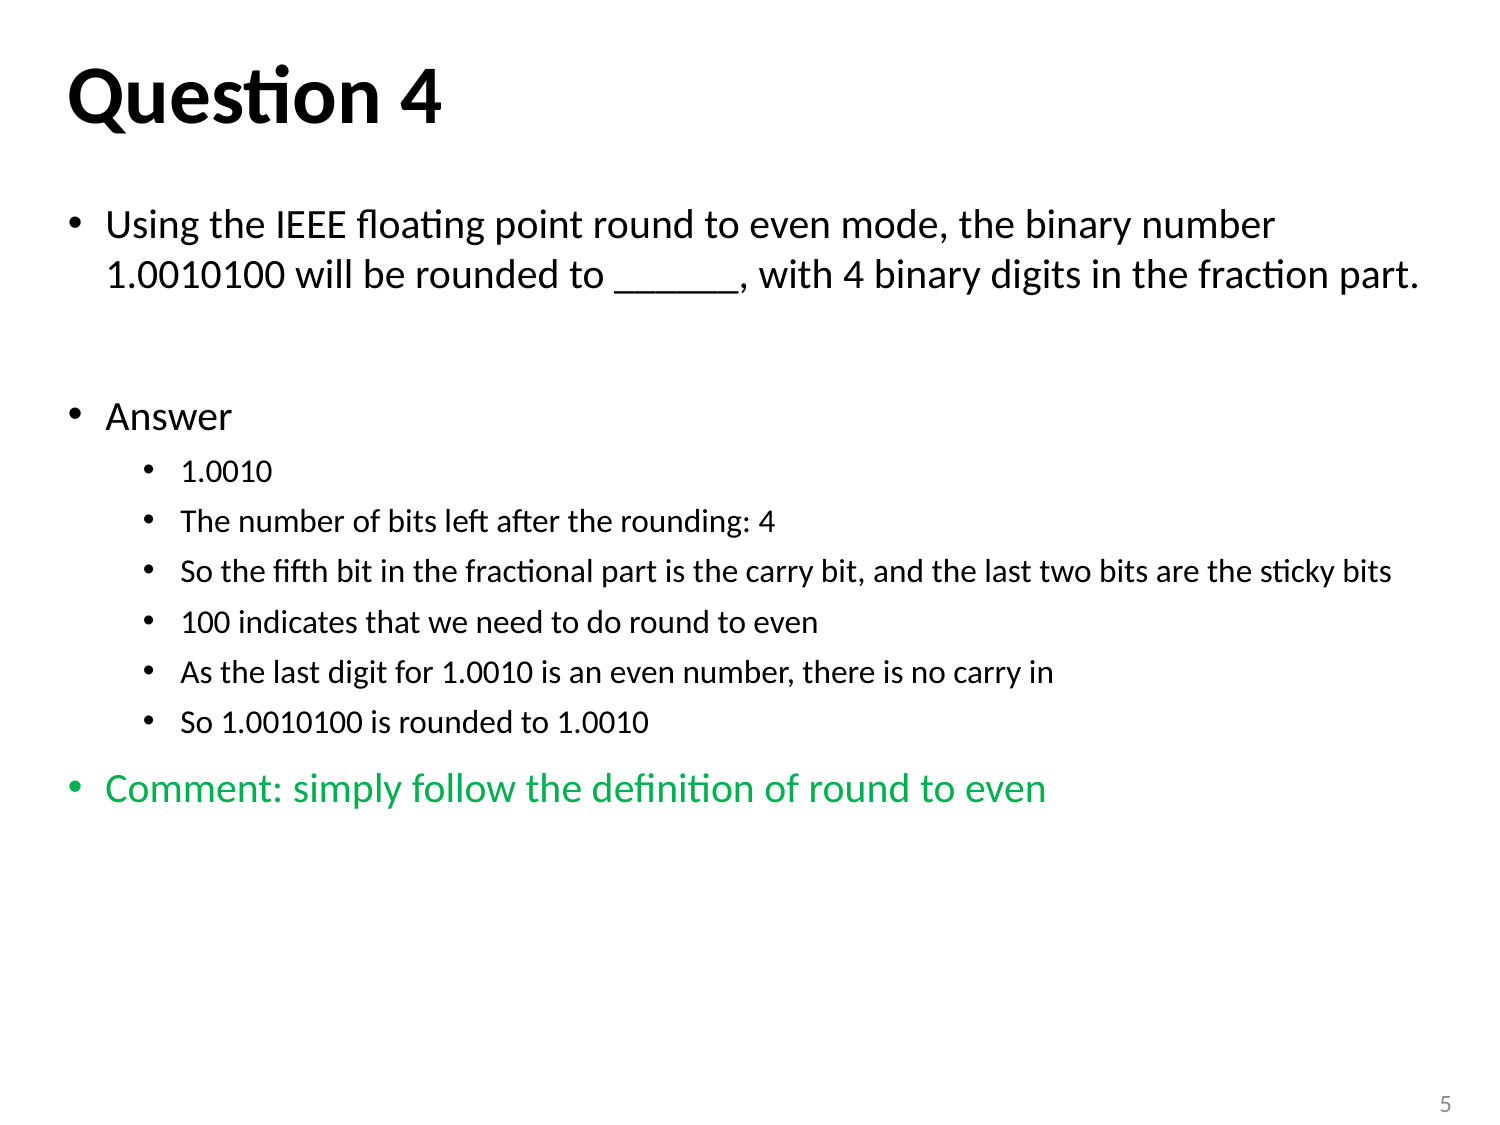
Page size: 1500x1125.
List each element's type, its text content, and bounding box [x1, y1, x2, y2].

slide_number 5 [1390, 1079, 1468, 1125]
title Question 4 [52, 27, 1447, 166]
list Using the IEEE floating point round to even mode, the binary number 1.0010100 will be rounded to ______, with 4 binary digits in the fraction part. Answer 1.0010 The number of bits left after the rounding: 4 So the fifth bit in the fractional part is the carry bit, and the last two bits are the sticky bits 100 indicates that we need to do round to even As the last digit for 1.0010 is an even number, there is no carry in So 1.0010100 is rounded to 1.0010 Comment: simply follow the definition of round to even [52, 189, 1447, 1064]
